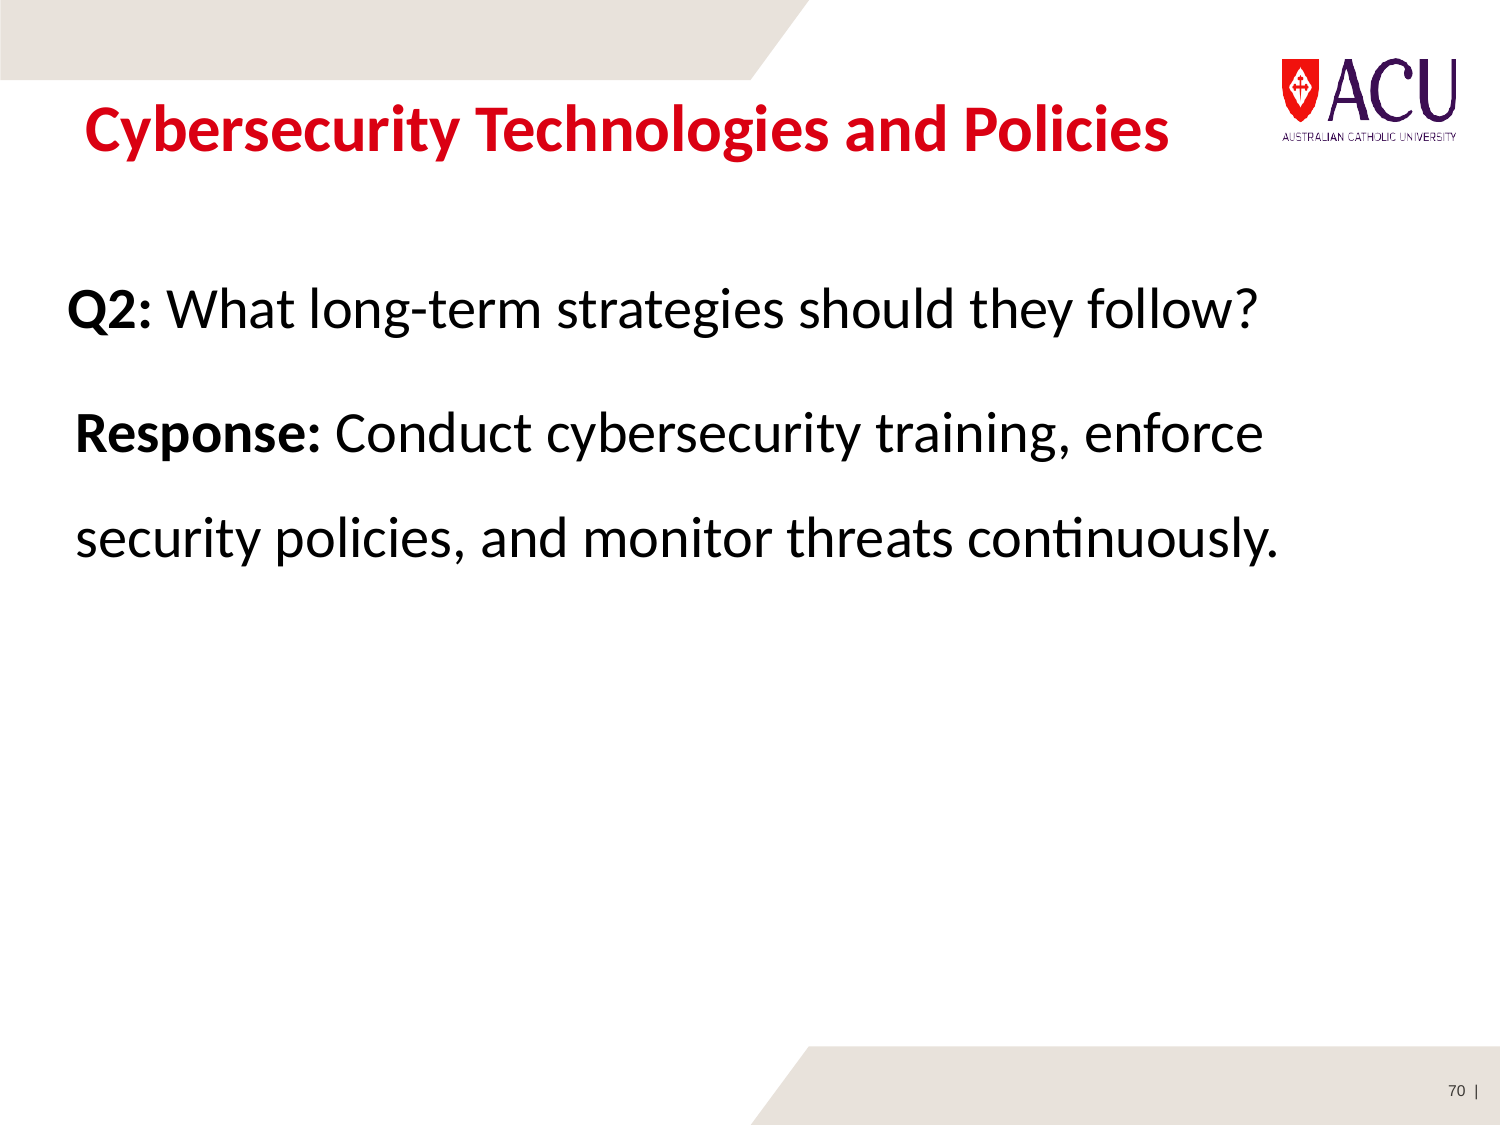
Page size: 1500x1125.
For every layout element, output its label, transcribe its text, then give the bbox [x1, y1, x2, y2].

picture [1282, 58, 1456, 141]
slide_number 70 | [1446, 1080, 1481, 1125]
text_box Q2: What long-term strategies should they follow? [67, 225, 1481, 341]
title Cybersecurity Technologies and Policies [83, 82, 1253, 225]
text_box Response: Conduct cybersecurity training, enforce security policies, and monitor threats continuously. [60, 352, 1440, 577]
